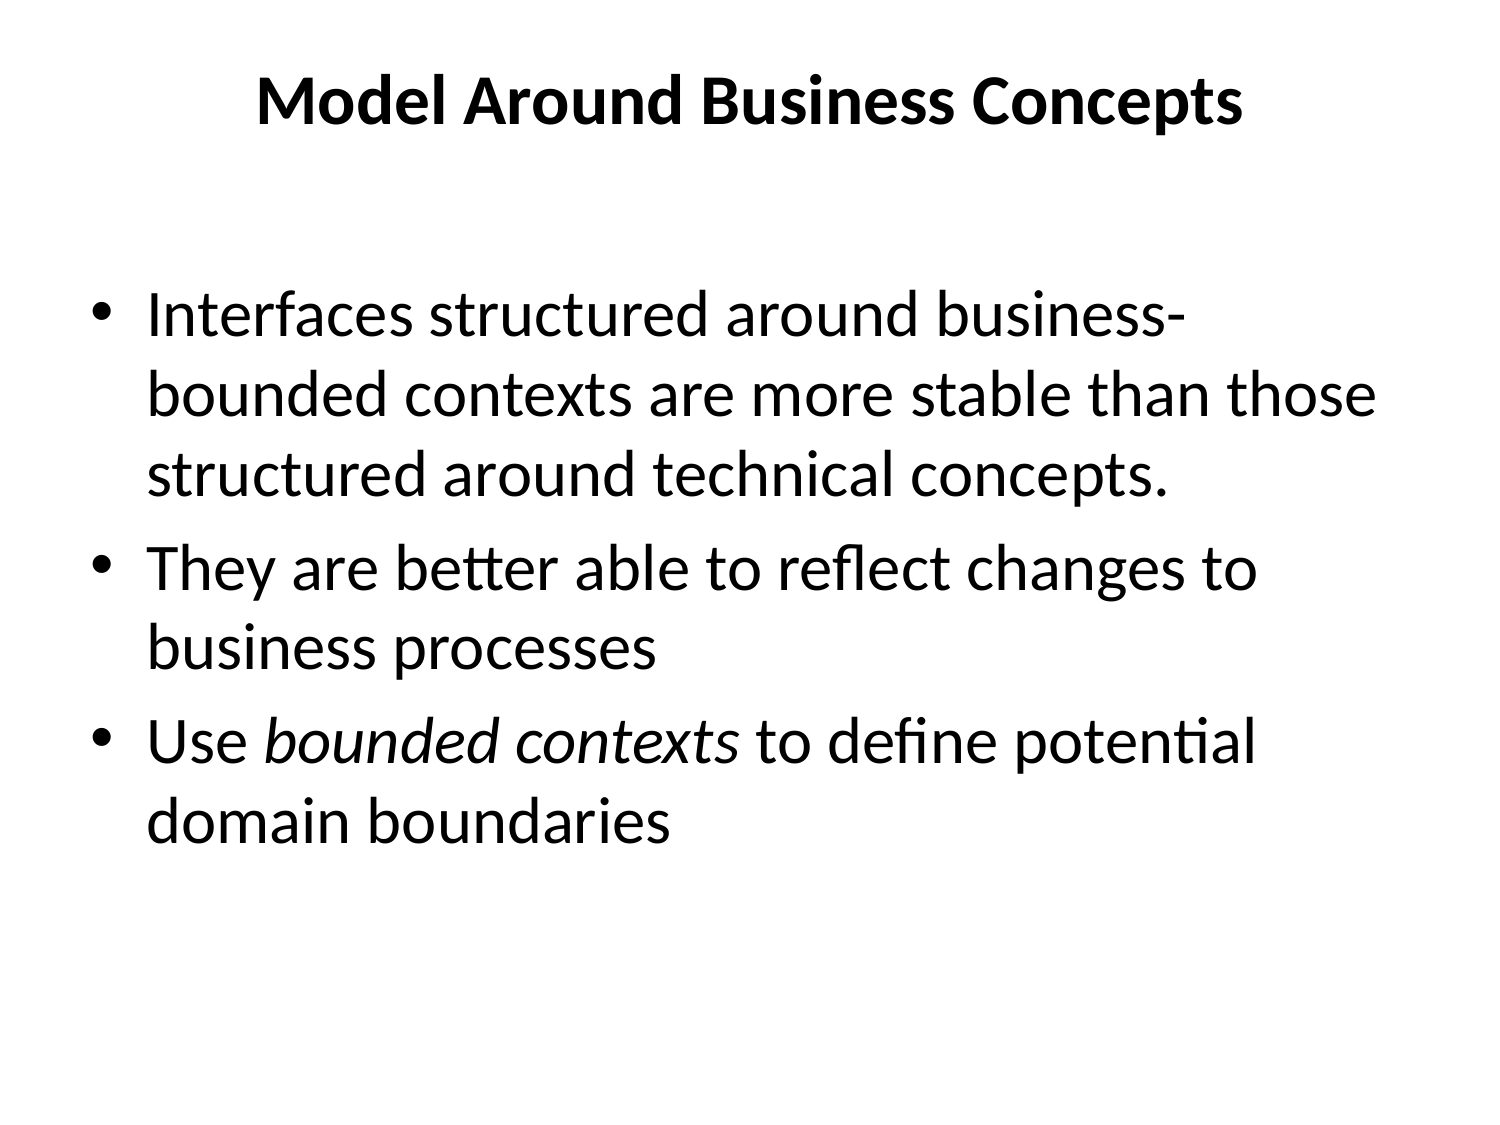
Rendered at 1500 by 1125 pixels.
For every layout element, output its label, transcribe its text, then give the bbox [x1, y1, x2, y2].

list Interfaces structured around business-bounded contexts are more stable than those structured around technical concepts. They are better able to reflect changes to business processes Use bounded contexts to define potential domain boundaries [75, 262, 1425, 1005]
title Model Around Business Concepts [75, 45, 1425, 233]
